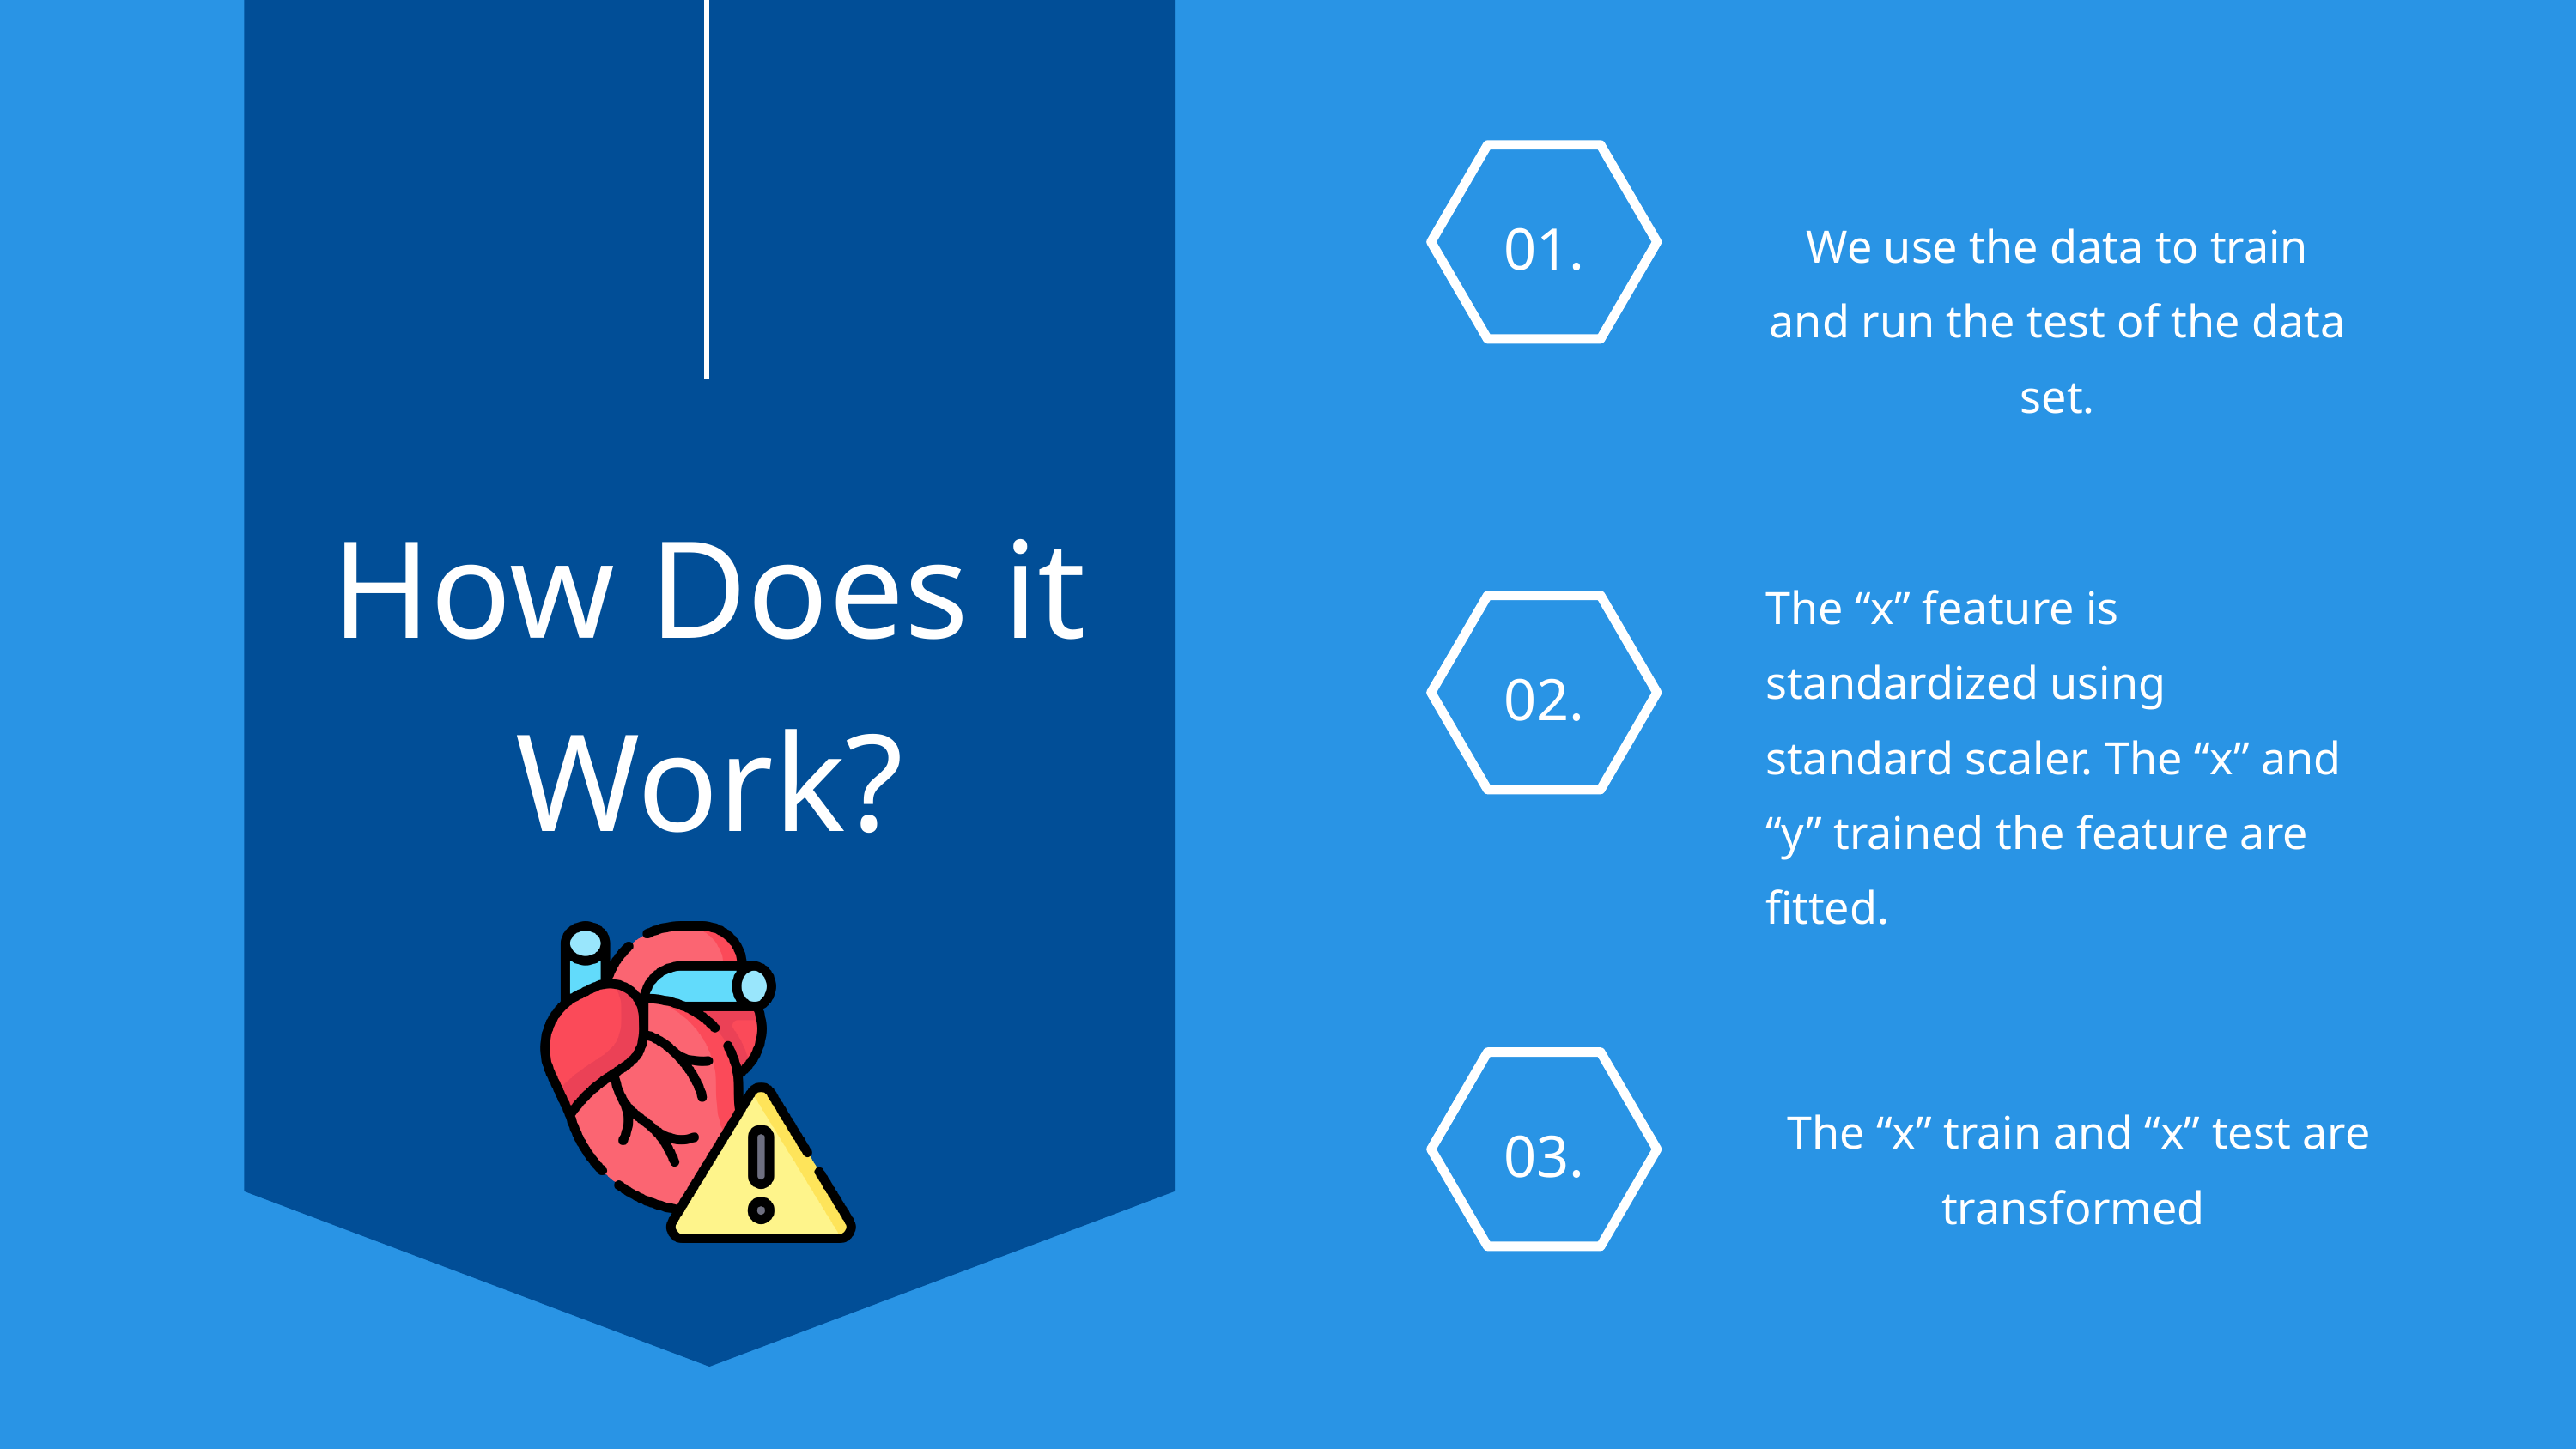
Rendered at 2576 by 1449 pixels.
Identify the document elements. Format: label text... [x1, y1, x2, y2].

picture [537, 921, 859, 1244]
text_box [1431, 592, 1658, 791]
text_box The “x” feature is standardized using standard scaler. The “x” and “y” trained the feature are fitted. [1765, 558, 2350, 934]
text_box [1431, 1049, 1658, 1247]
text_box The “x” train and “x” test are transformed [1783, 1082, 2374, 1234]
text_box We use the data to train and run the test of the data set. [1765, 197, 2350, 422]
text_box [1431, 142, 1658, 340]
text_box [244, 0, 1218, 1367]
